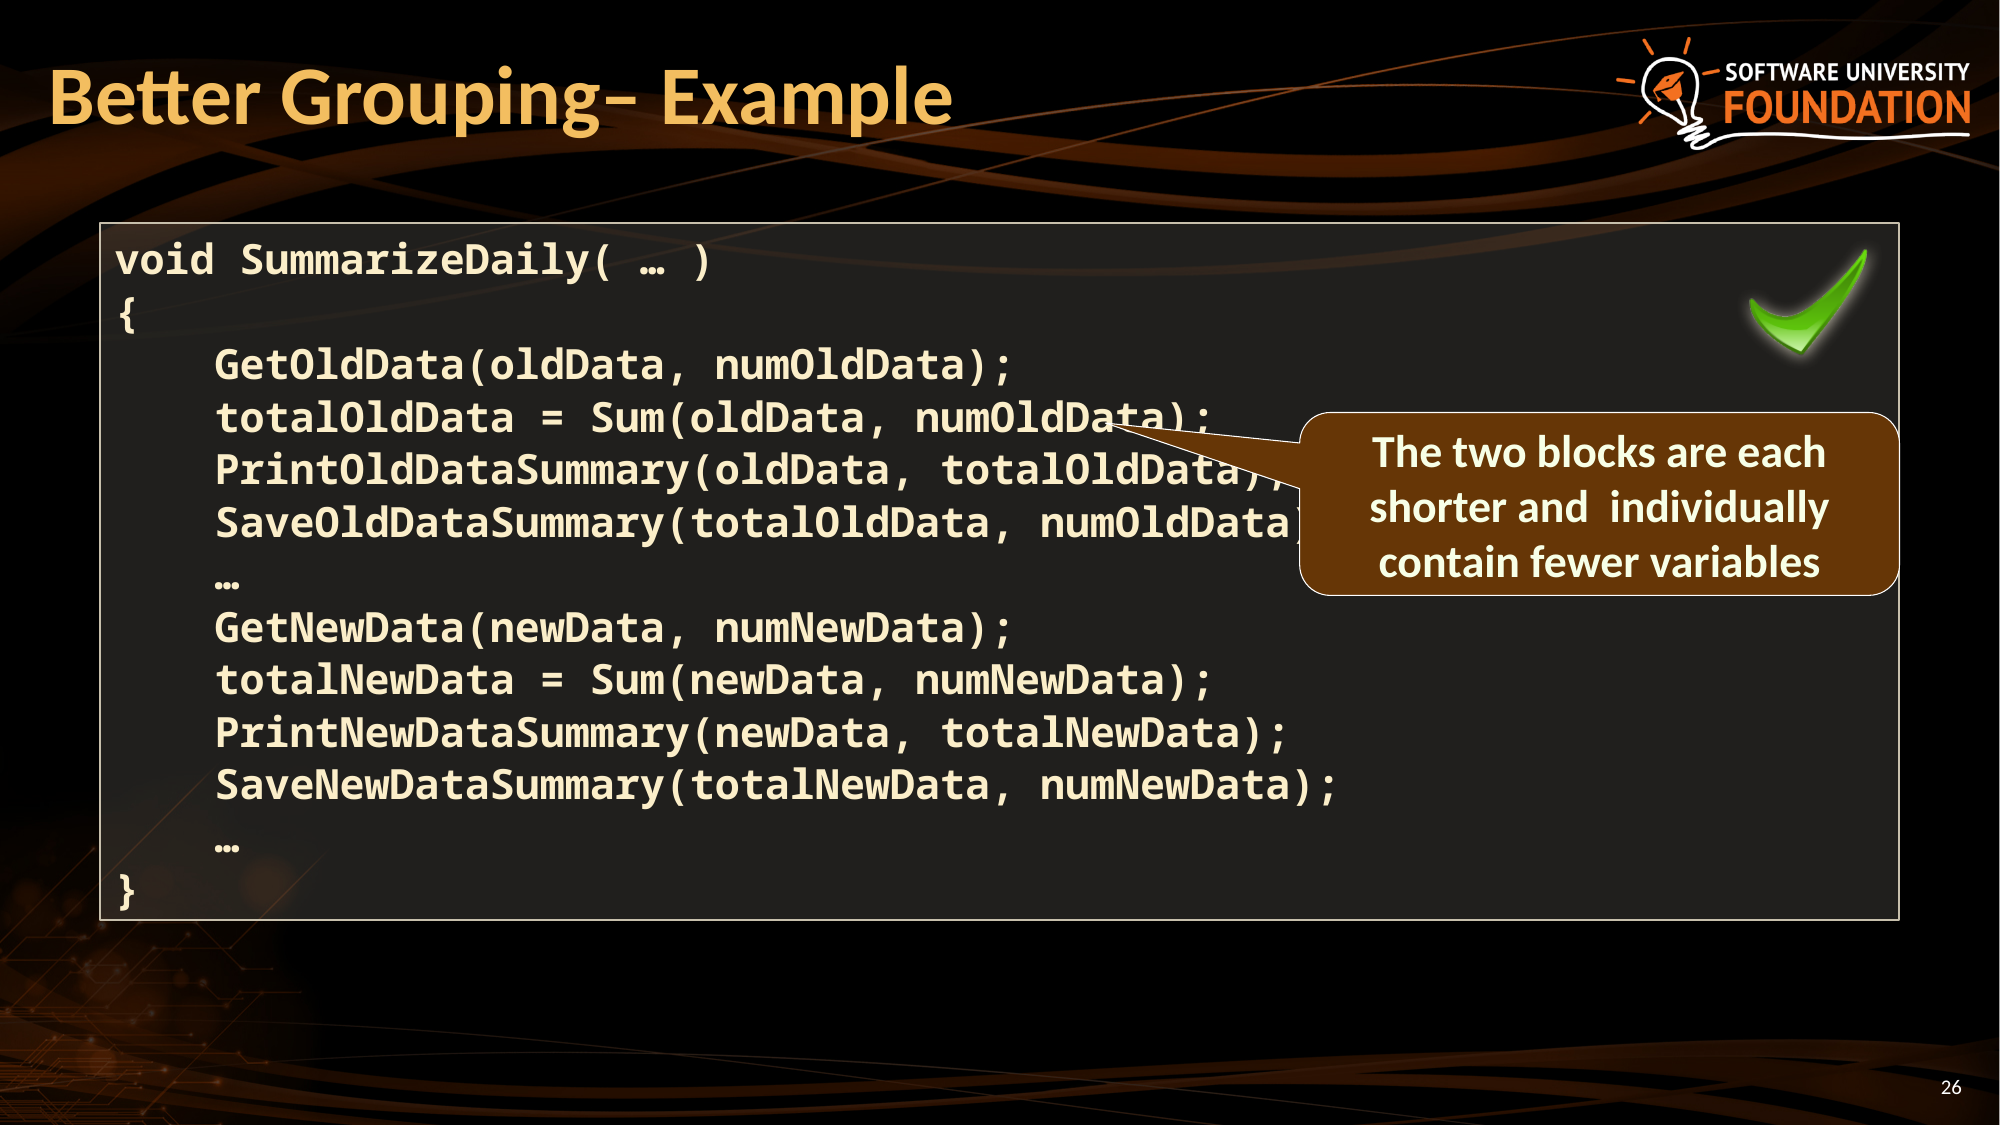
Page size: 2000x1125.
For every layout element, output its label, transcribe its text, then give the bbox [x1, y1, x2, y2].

text_box The two blocks are each shorter and individually contain fewer variables [1105, 412, 1900, 596]
title Better Grouping– Example [30, 6, 1602, 189]
picture [0, 0, 2000, 1125]
slide_number 26 [1897, 1070, 1968, 1103]
text_box void SummarizeDaily( … ) { GetOldData(oldData, numOldData); totalOldData = Sum(oldData, numOldData); PrintOldDataSummary(oldData, totalOldData); SaveOldDataSummary(totalOldData, numOldData); … GetNewData(newData, numNewData); totalNewData = Sum(newData, numNewData); PrintNewDataSummary(newData, totalNewData); SaveNewDataSummary(totalNewData, numNewData); … } [99, 223, 1900, 921]
